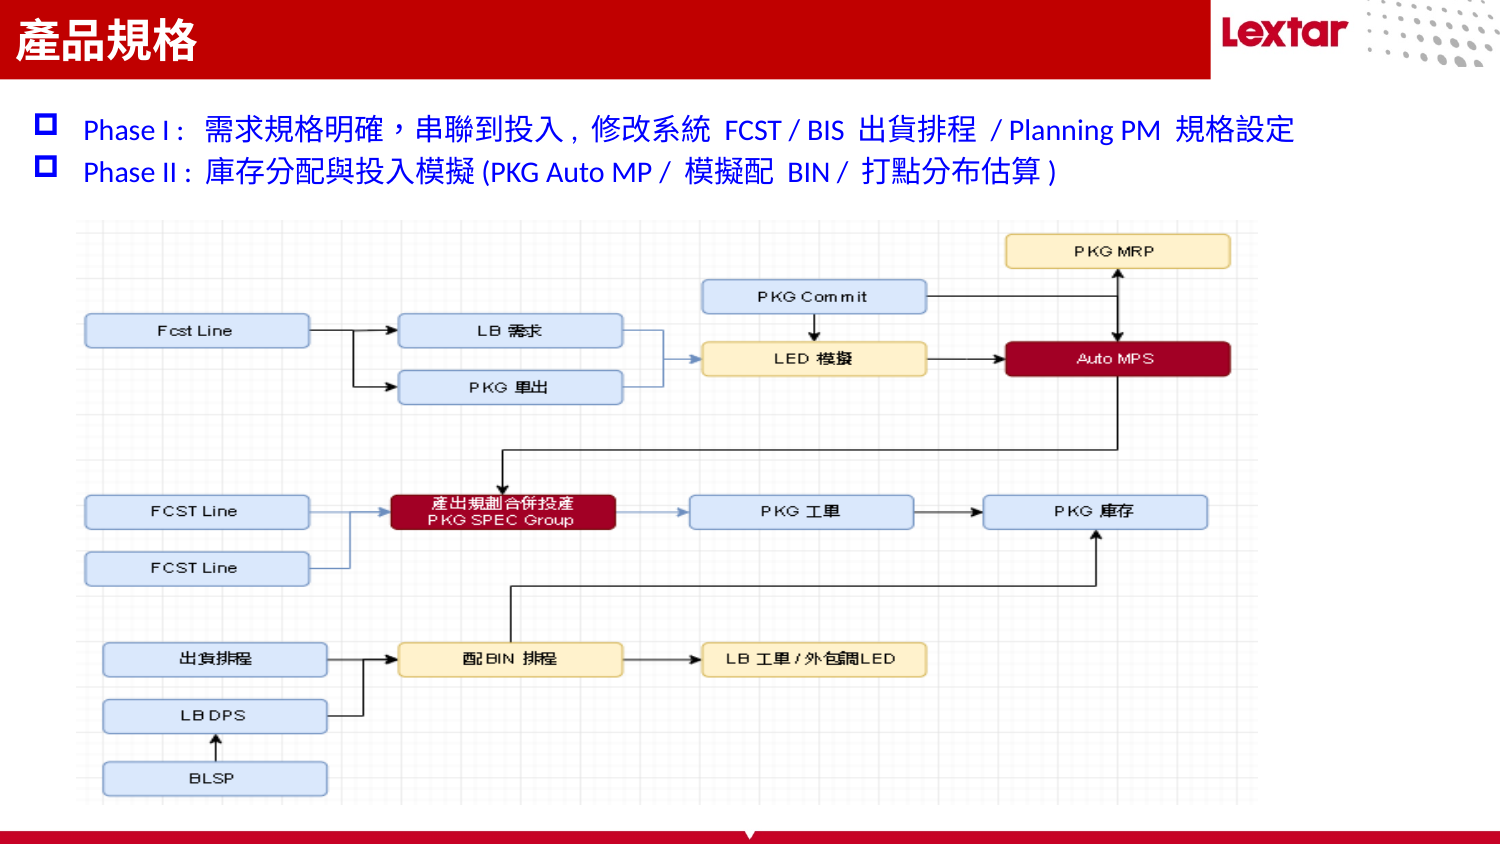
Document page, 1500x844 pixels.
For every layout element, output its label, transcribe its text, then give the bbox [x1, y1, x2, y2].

list Phase I : 需求規格明確，串聯到投入, 修改系統 FCST / BIS 出貨排程 / Planning PM 規格設定 Phase II : 庫存分配與投入模擬(PKG Auto MP / 模擬配 BIN / 打點分布估算) [17, 102, 1447, 221]
title 產品規格 [0, 0, 1211, 80]
picture [0, 0, 1500, 844]
